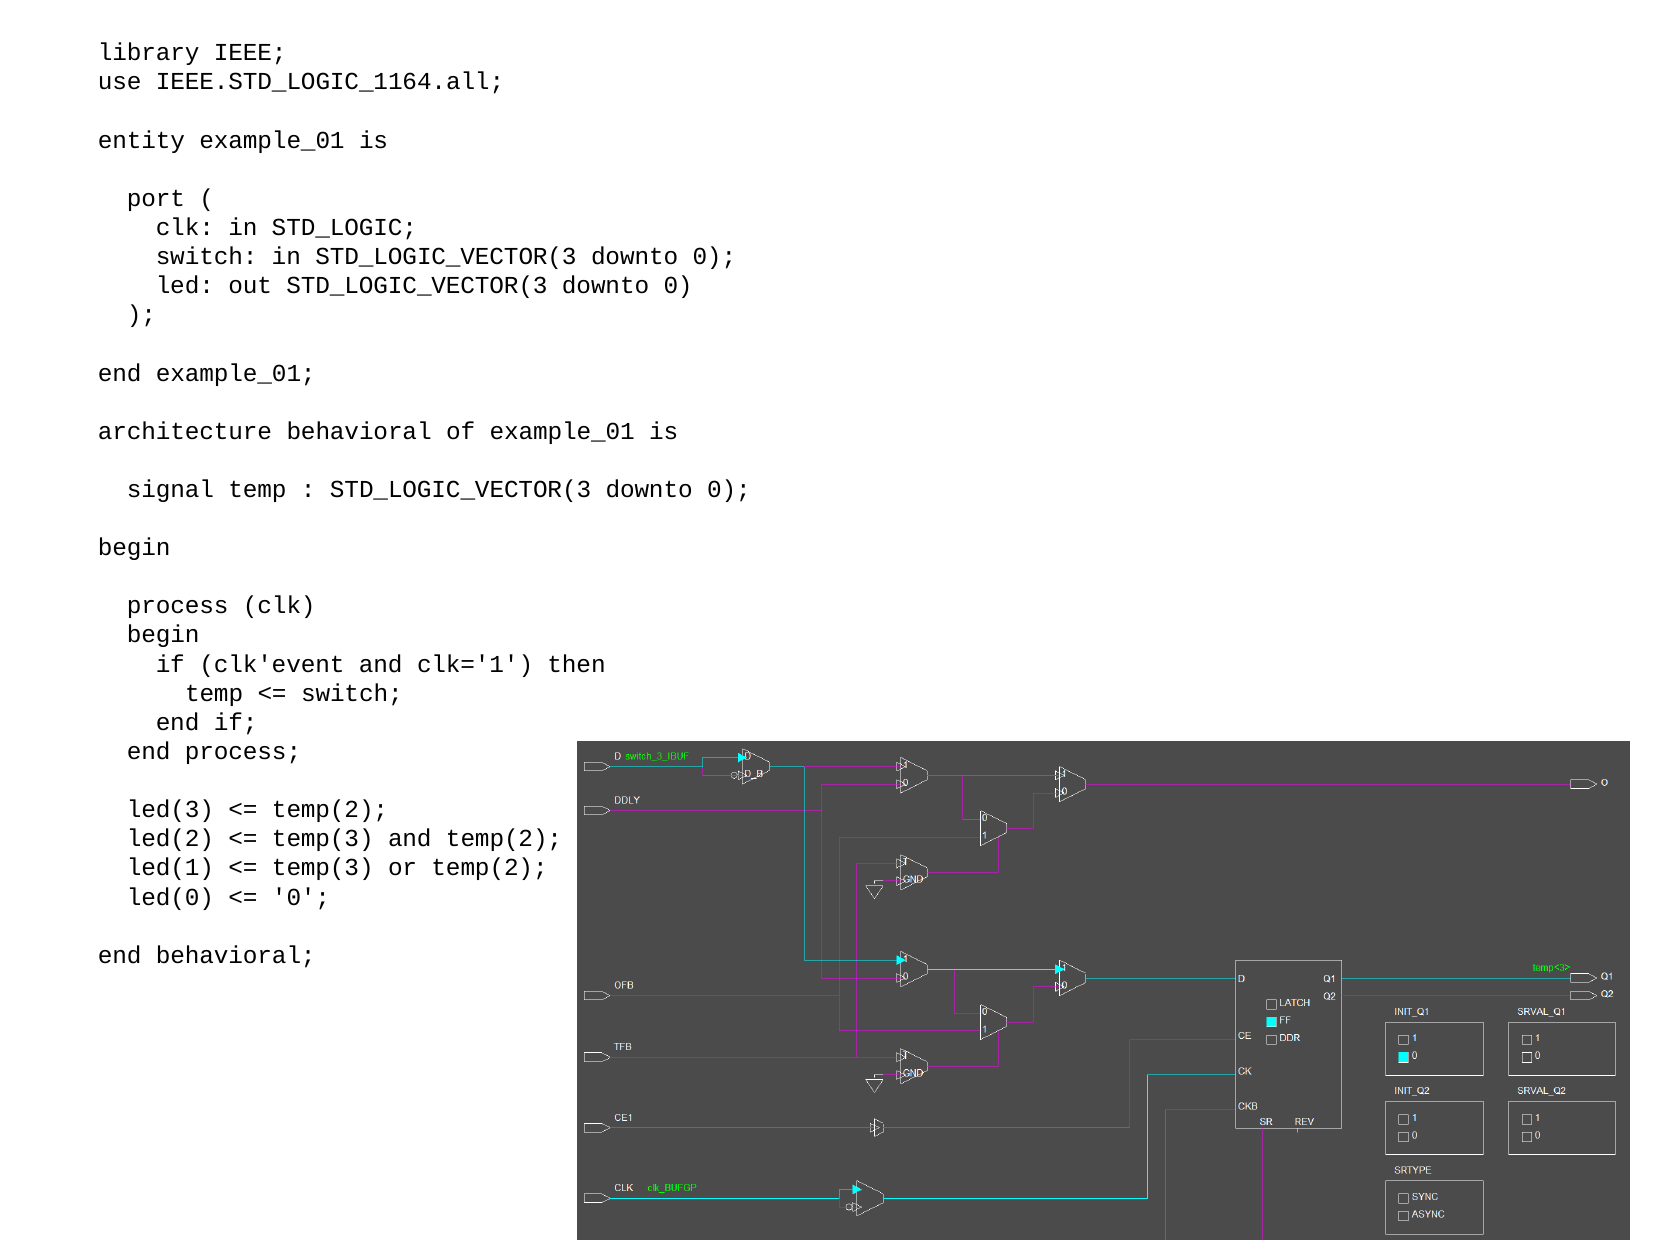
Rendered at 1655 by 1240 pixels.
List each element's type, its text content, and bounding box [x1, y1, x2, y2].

picture [577, 741, 1630, 1240]
list library IEEE; use IEEE.STD_LOGIC_1164.all; entity example_01 is port ( clk: in STD_LOGIC; switch: in STD_LOGIC_VECTOR(3 downto 0); led: out STD_LOGIC_VECTOR(3 downto 0) ); end example_01; architecture behavioral of example_01 is signal temp : STD_LOGIC_VECTOR(3 downto 0); begin process (clk) begin if (clk'event and clk='1') then temp <= switch; end if; end process; led(3) <= temp(2); led(2) <= temp(3) and temp(2); led(1) <= temp(3) or temp(2); led(0) <= '0'; end behavioral; [97, 36, 1253, 1038]
